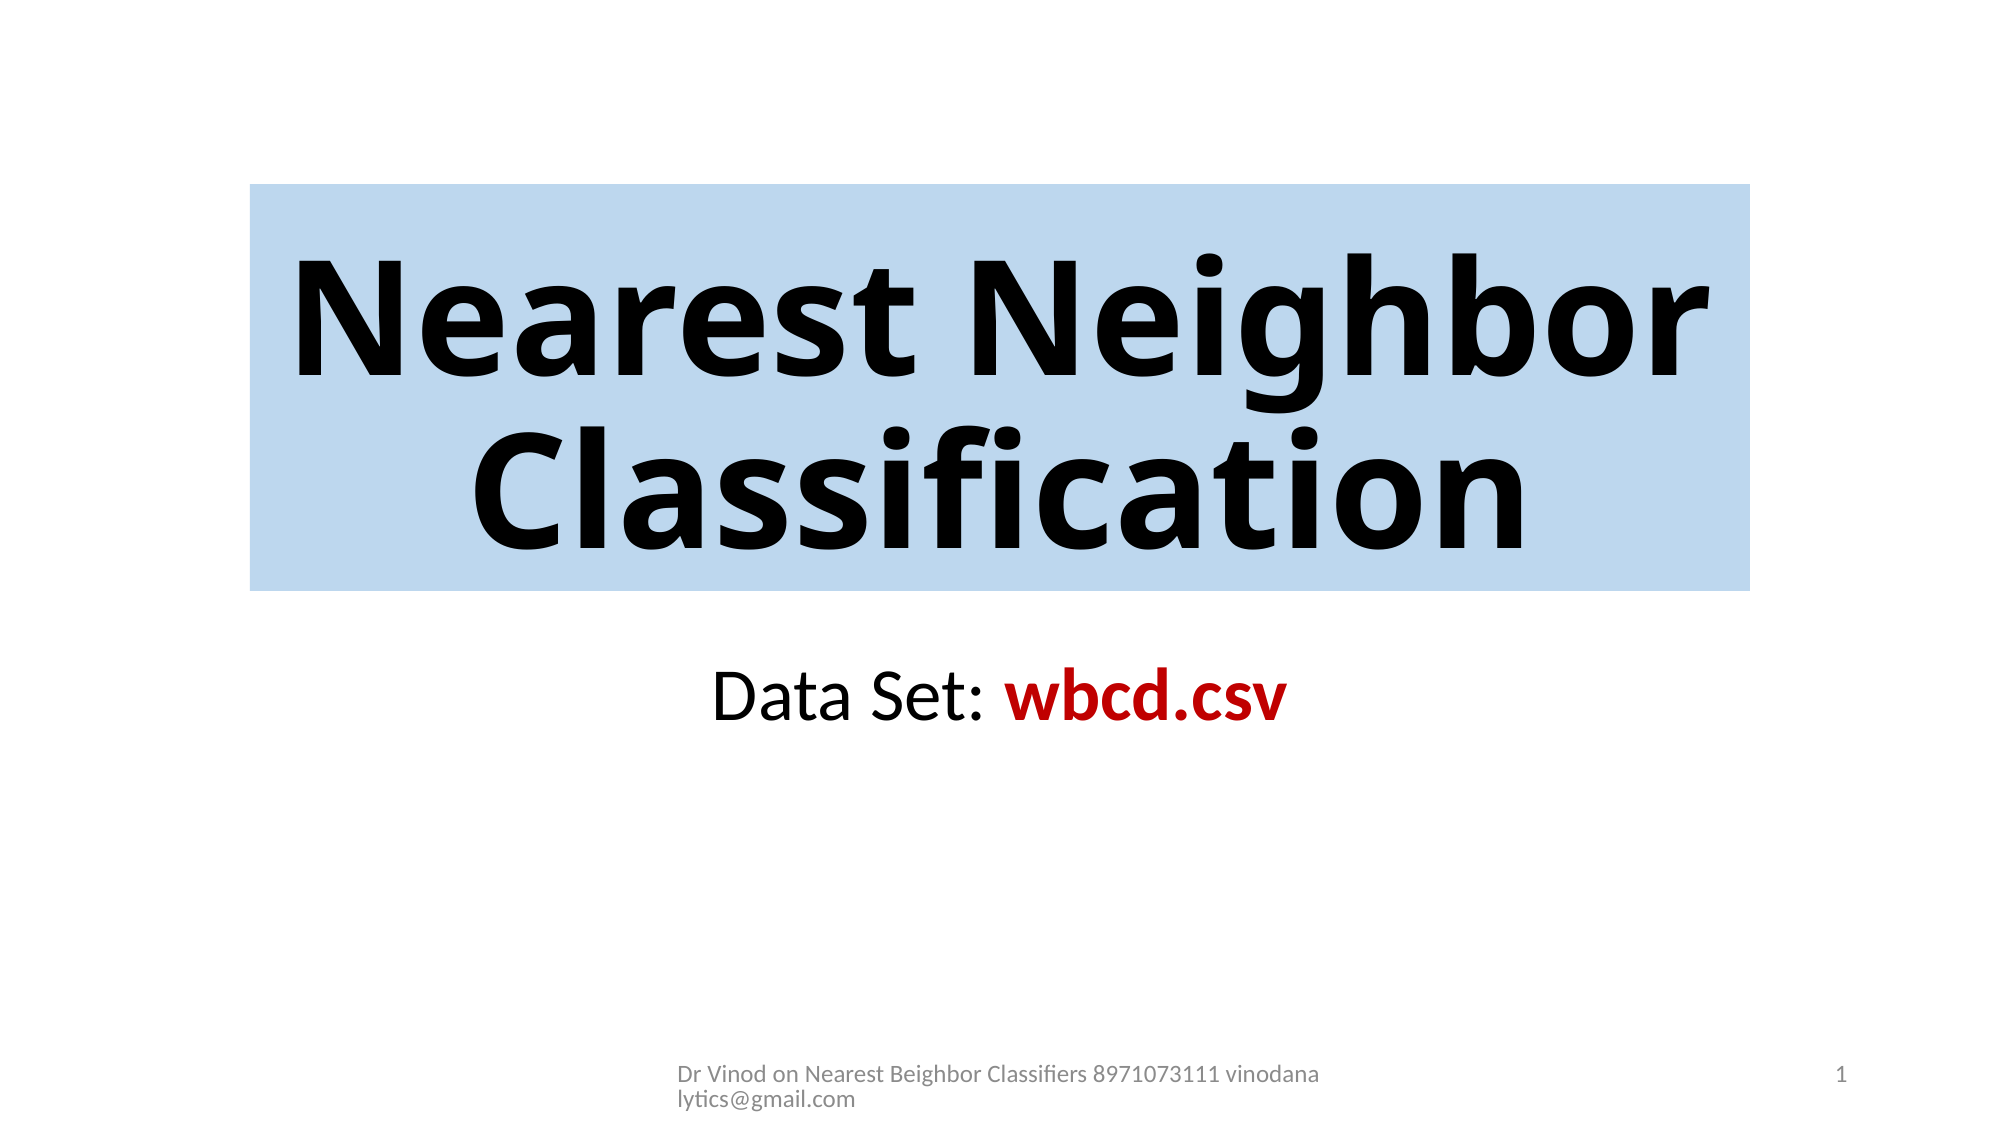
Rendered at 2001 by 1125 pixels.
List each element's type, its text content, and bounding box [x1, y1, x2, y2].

subtitle Data Set: wbcd.csv [249, 647, 1750, 773]
footer Dr Vinod on Nearest Beighbor Classifiers 8971073111 vinodanalytics@gmail.com [662, 1042, 1338, 1103]
slide_number 1 [1412, 1042, 1863, 1103]
title Nearest Neighbor Classification [249, 184, 1750, 591]
